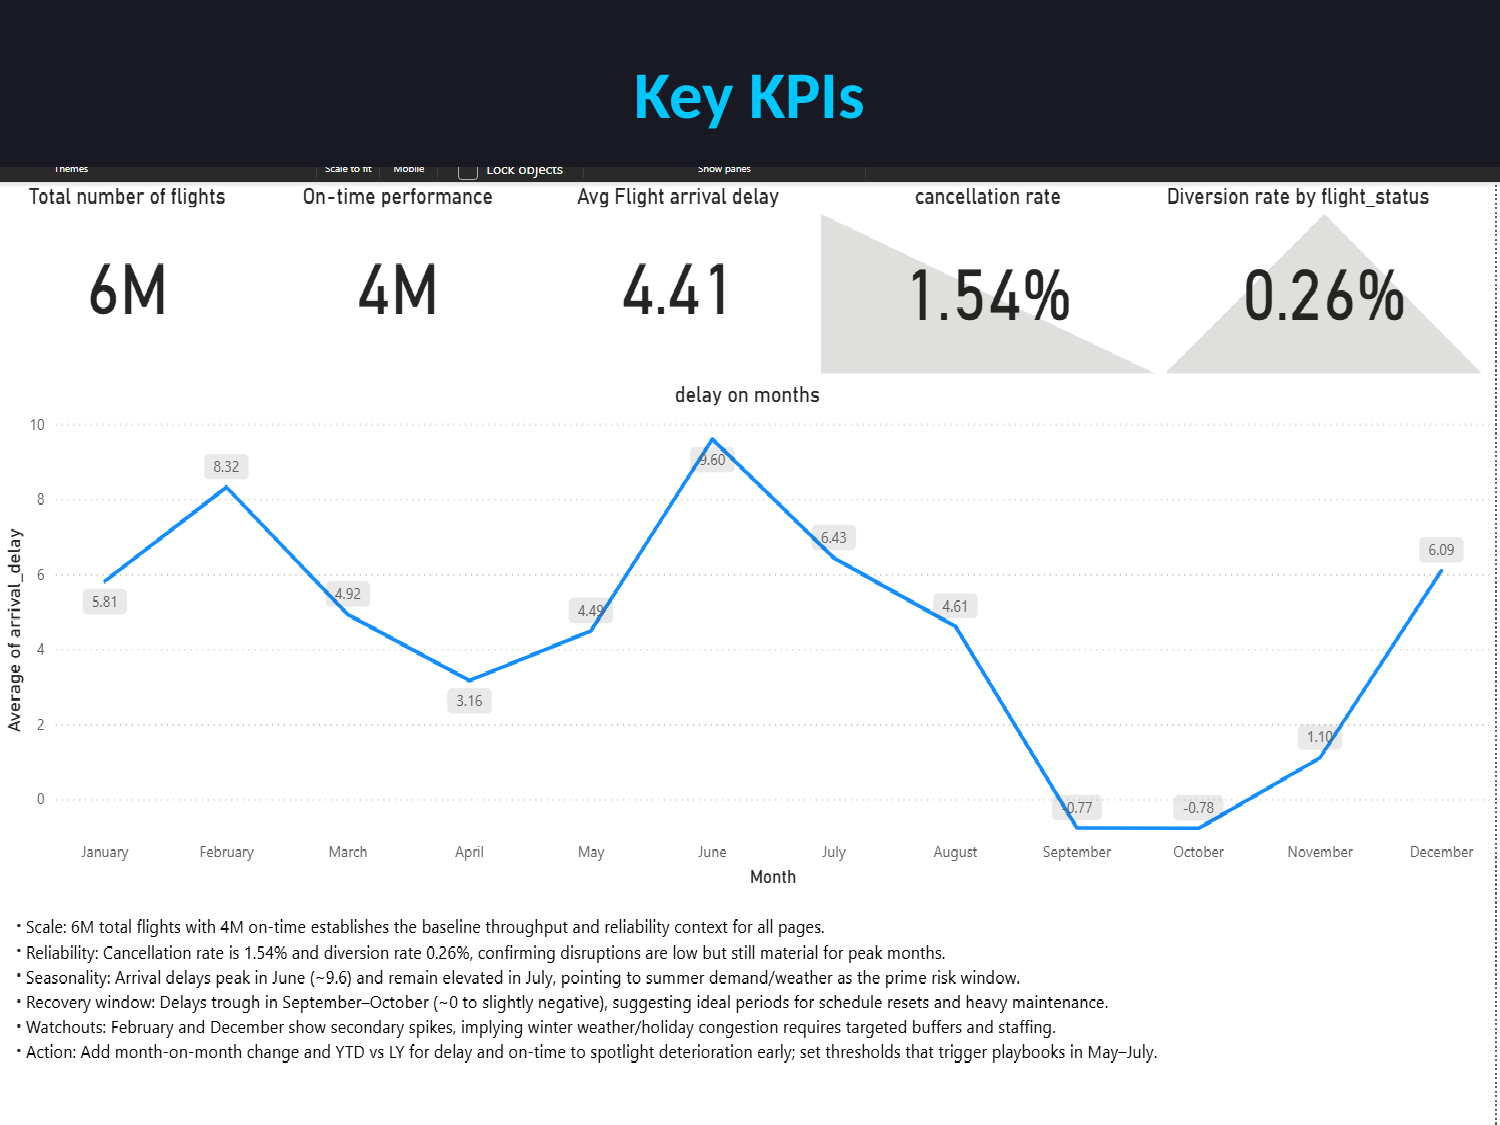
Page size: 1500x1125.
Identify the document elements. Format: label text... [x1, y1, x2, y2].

text_box Key KPIs [0, 0, 1500, 140]
picture [0, 167, 1500, 1125]
